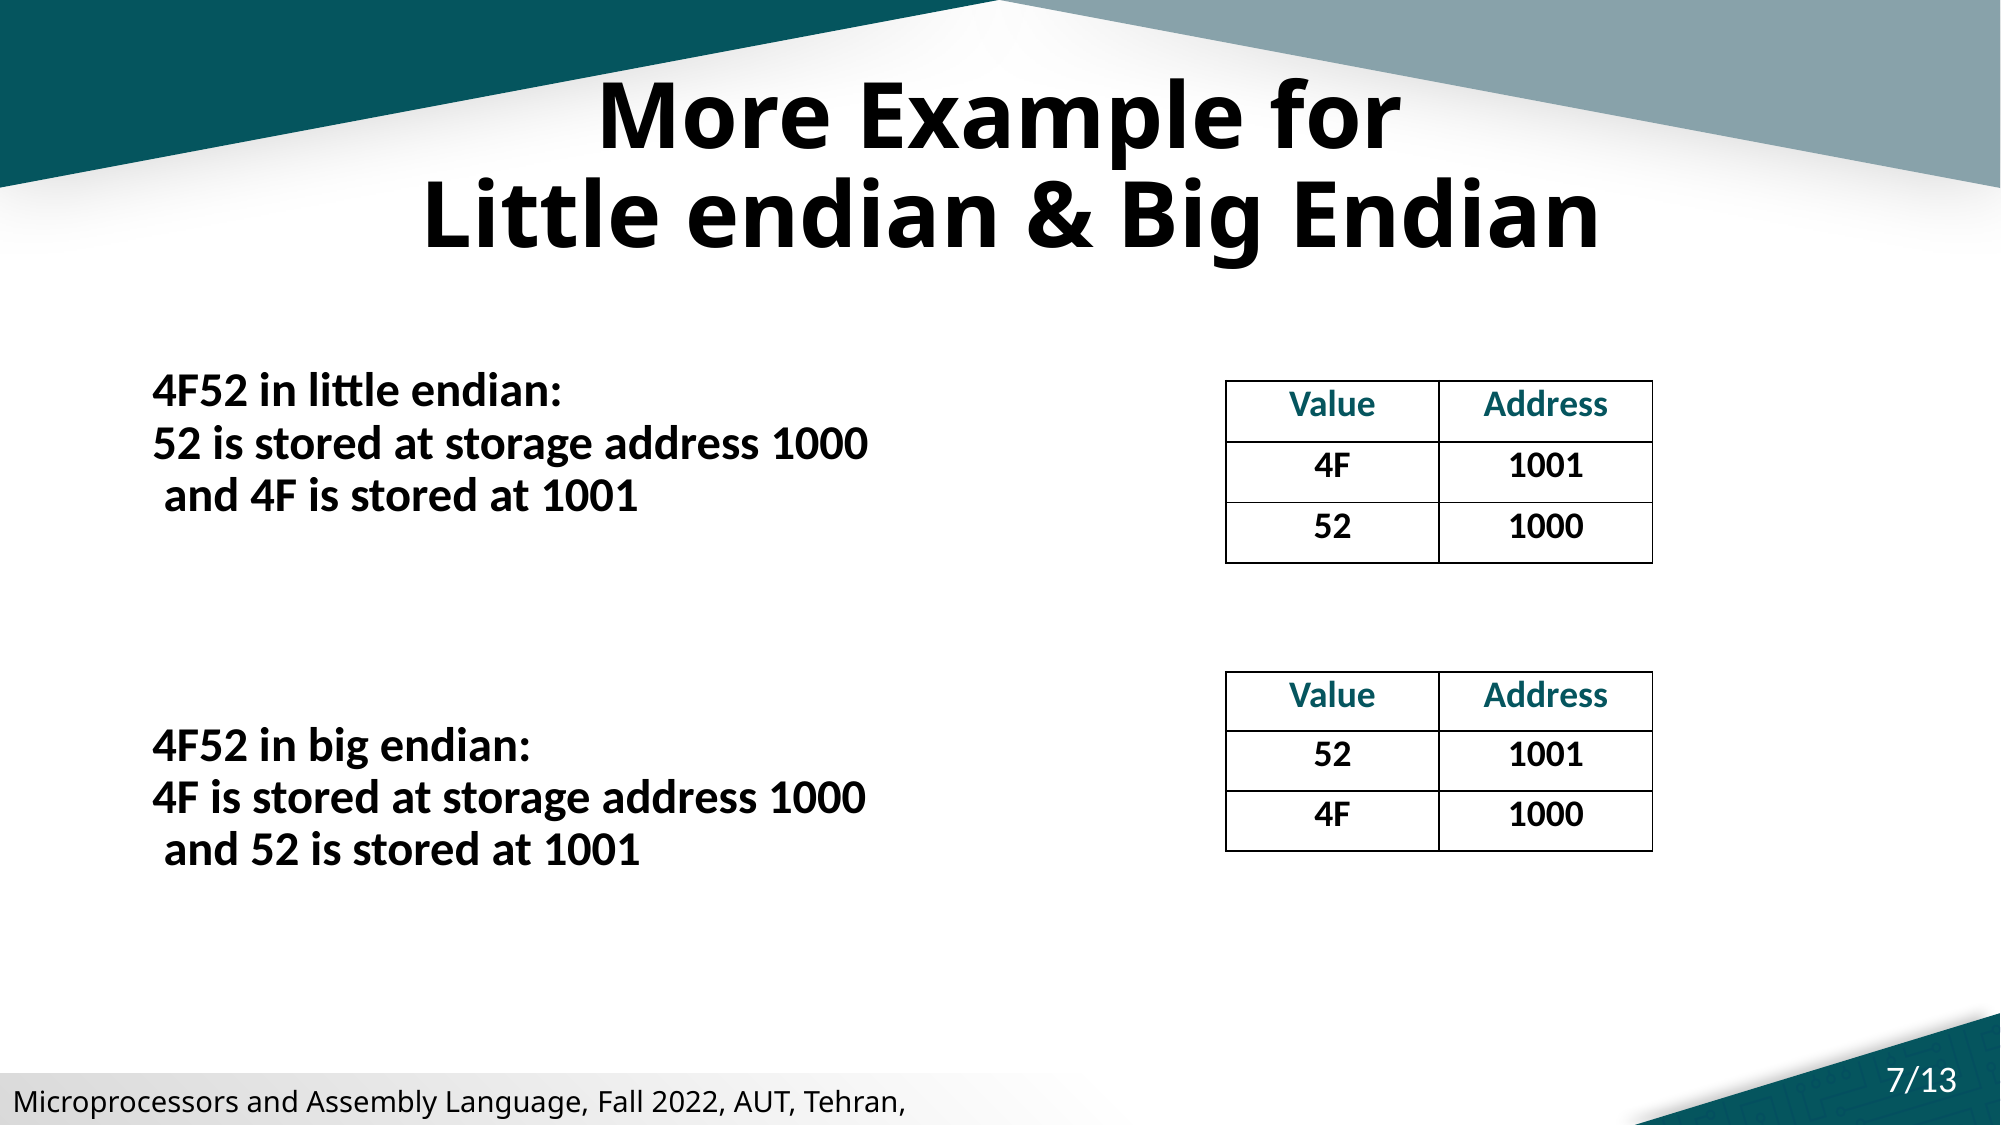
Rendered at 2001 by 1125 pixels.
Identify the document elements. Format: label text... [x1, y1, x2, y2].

table_header Address [1440, 382, 1652, 441]
slide_number 7/13 [1522, 1047, 1973, 1108]
list 4F52 in little endian: 52 is stored at storage address 1000 and 4F is stored at 1001 4F52 in big endian: 4F is stored at storage address 1000 and 52 is stored at 1001 [137, 299, 1863, 1014]
table_header Address [1440, 673, 1652, 730]
table_header Value [1227, 382, 1438, 441]
table_cell 1000 [1440, 503, 1652, 562]
table_header Value [1227, 673, 1438, 730]
table_cell 52 [1227, 732, 1438, 790]
table_cell 52 [1227, 503, 1438, 562]
table_cell 1001 [1440, 732, 1652, 790]
table_cell 4F [1227, 443, 1438, 502]
table_cell 1000 [1440, 792, 1652, 850]
title More Example for Little endian & Big Endian [137, 59, 1863, 278]
table_cell 4F [1227, 792, 1438, 850]
table_cell 1001 [1440, 443, 1652, 502]
